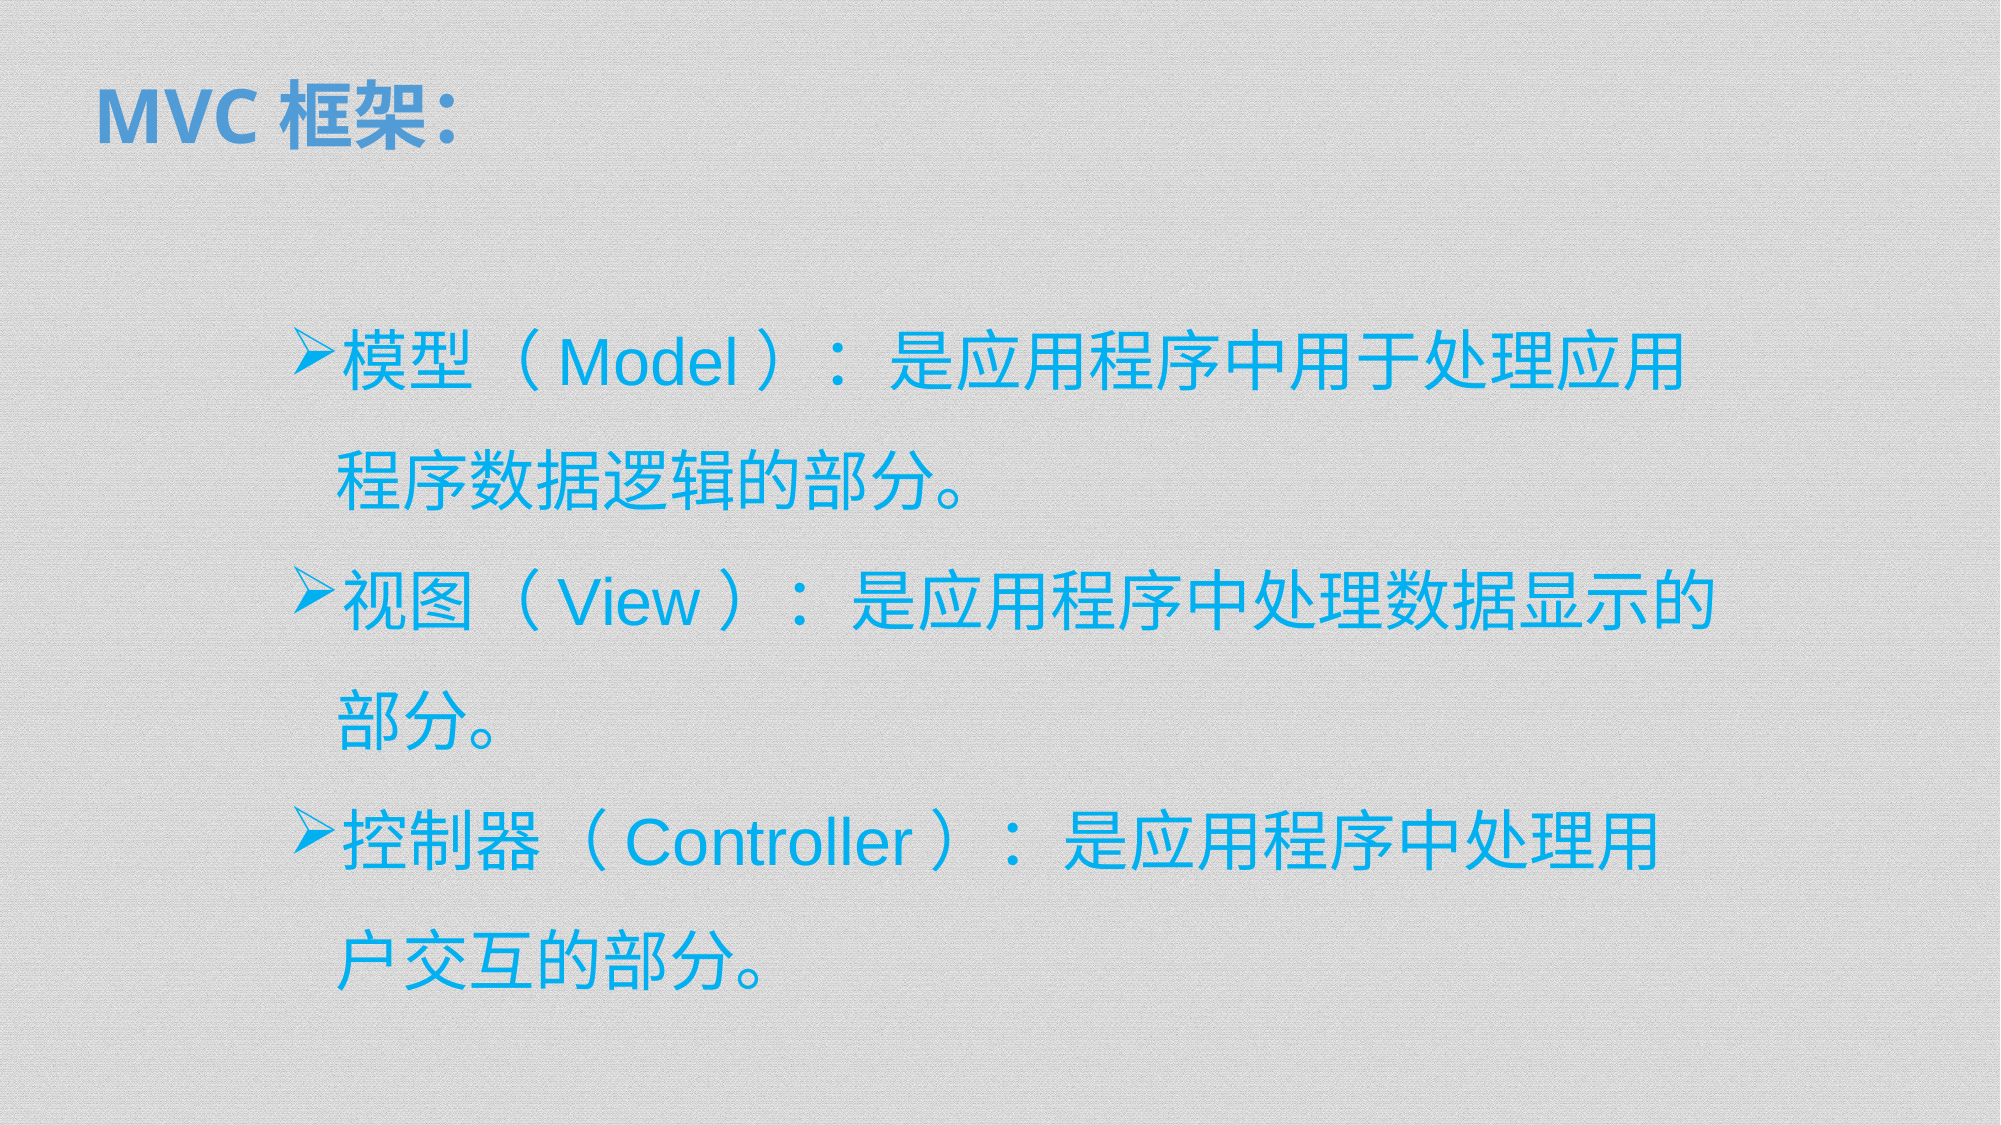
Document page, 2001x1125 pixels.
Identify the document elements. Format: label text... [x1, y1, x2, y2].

text_box 模型（Model）：是应用程序中用于处理应用程序数据逻辑的部分。 视图（View）：是应用程序中处理数据显示的部分。 控制器（Controller）：是应用程序中处理用户交互的部分。 [273, 271, 1742, 1007]
text_box MVC框架： [79, 61, 557, 167]
picture [0, 0, 2000, 1125]
